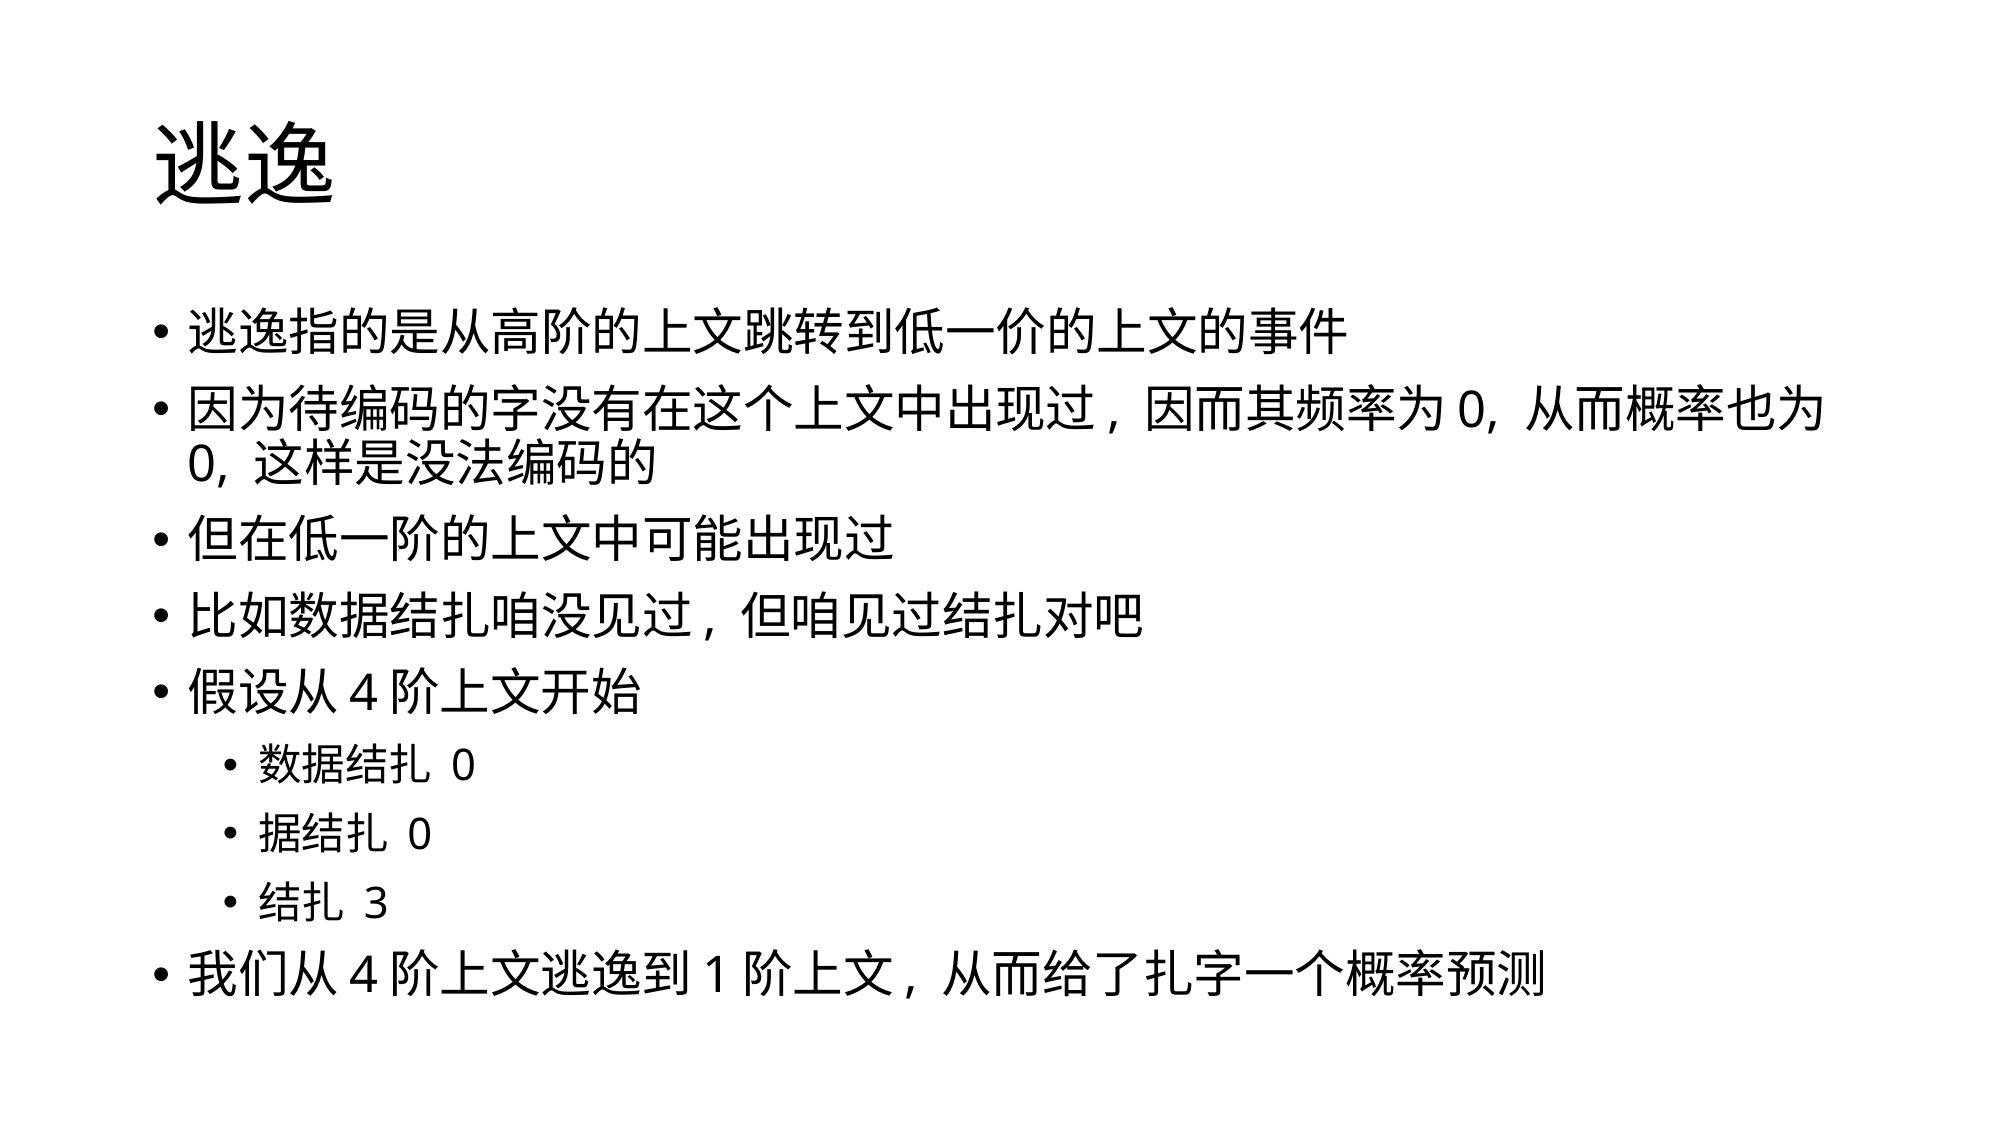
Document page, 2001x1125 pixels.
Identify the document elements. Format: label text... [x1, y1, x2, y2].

title 逃逸 [137, 59, 1863, 278]
list 逃逸指的是从高阶的上文跳转到低一价的上文的事件 因为待编码的字没有在这个上文中出现过, 因而其频率为0, 从而概率也为0, 这样是没法编码的 但在低一阶的上文中可能出现过 比如数据结扎咱没见过, 但咱见过结扎对吧 假设从4阶上文开始 数据结扎 0 据结扎 0 结扎 3 我们从4阶上文逃逸到1阶上文, 从而给了扎字一个概率预测 [137, 299, 1863, 1014]
